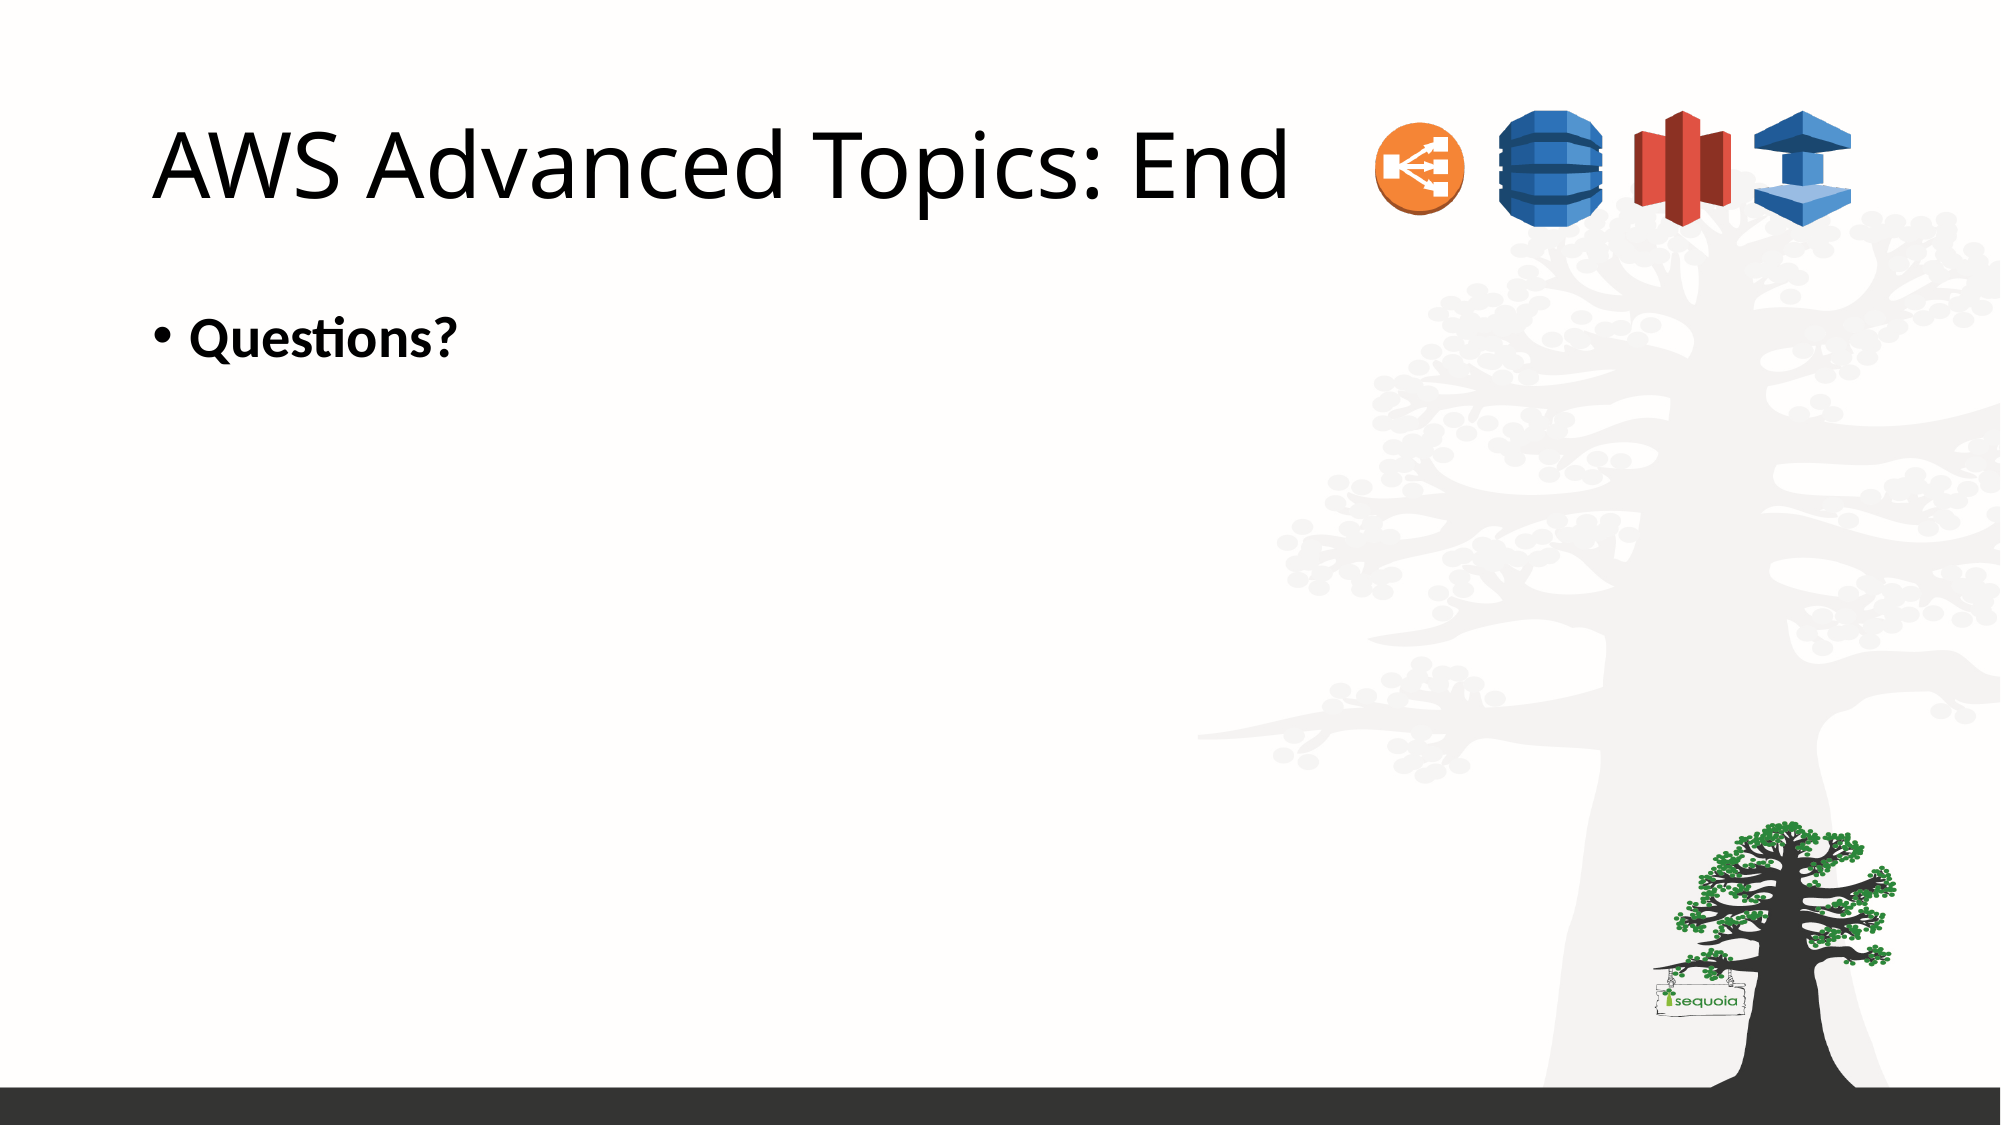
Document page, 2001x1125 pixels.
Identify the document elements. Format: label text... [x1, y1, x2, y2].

picture [0, 0, 2001, 1125]
title AWS Advanced Topics: End [137, 59, 1863, 278]
list Questions? [137, 299, 1863, 1014]
